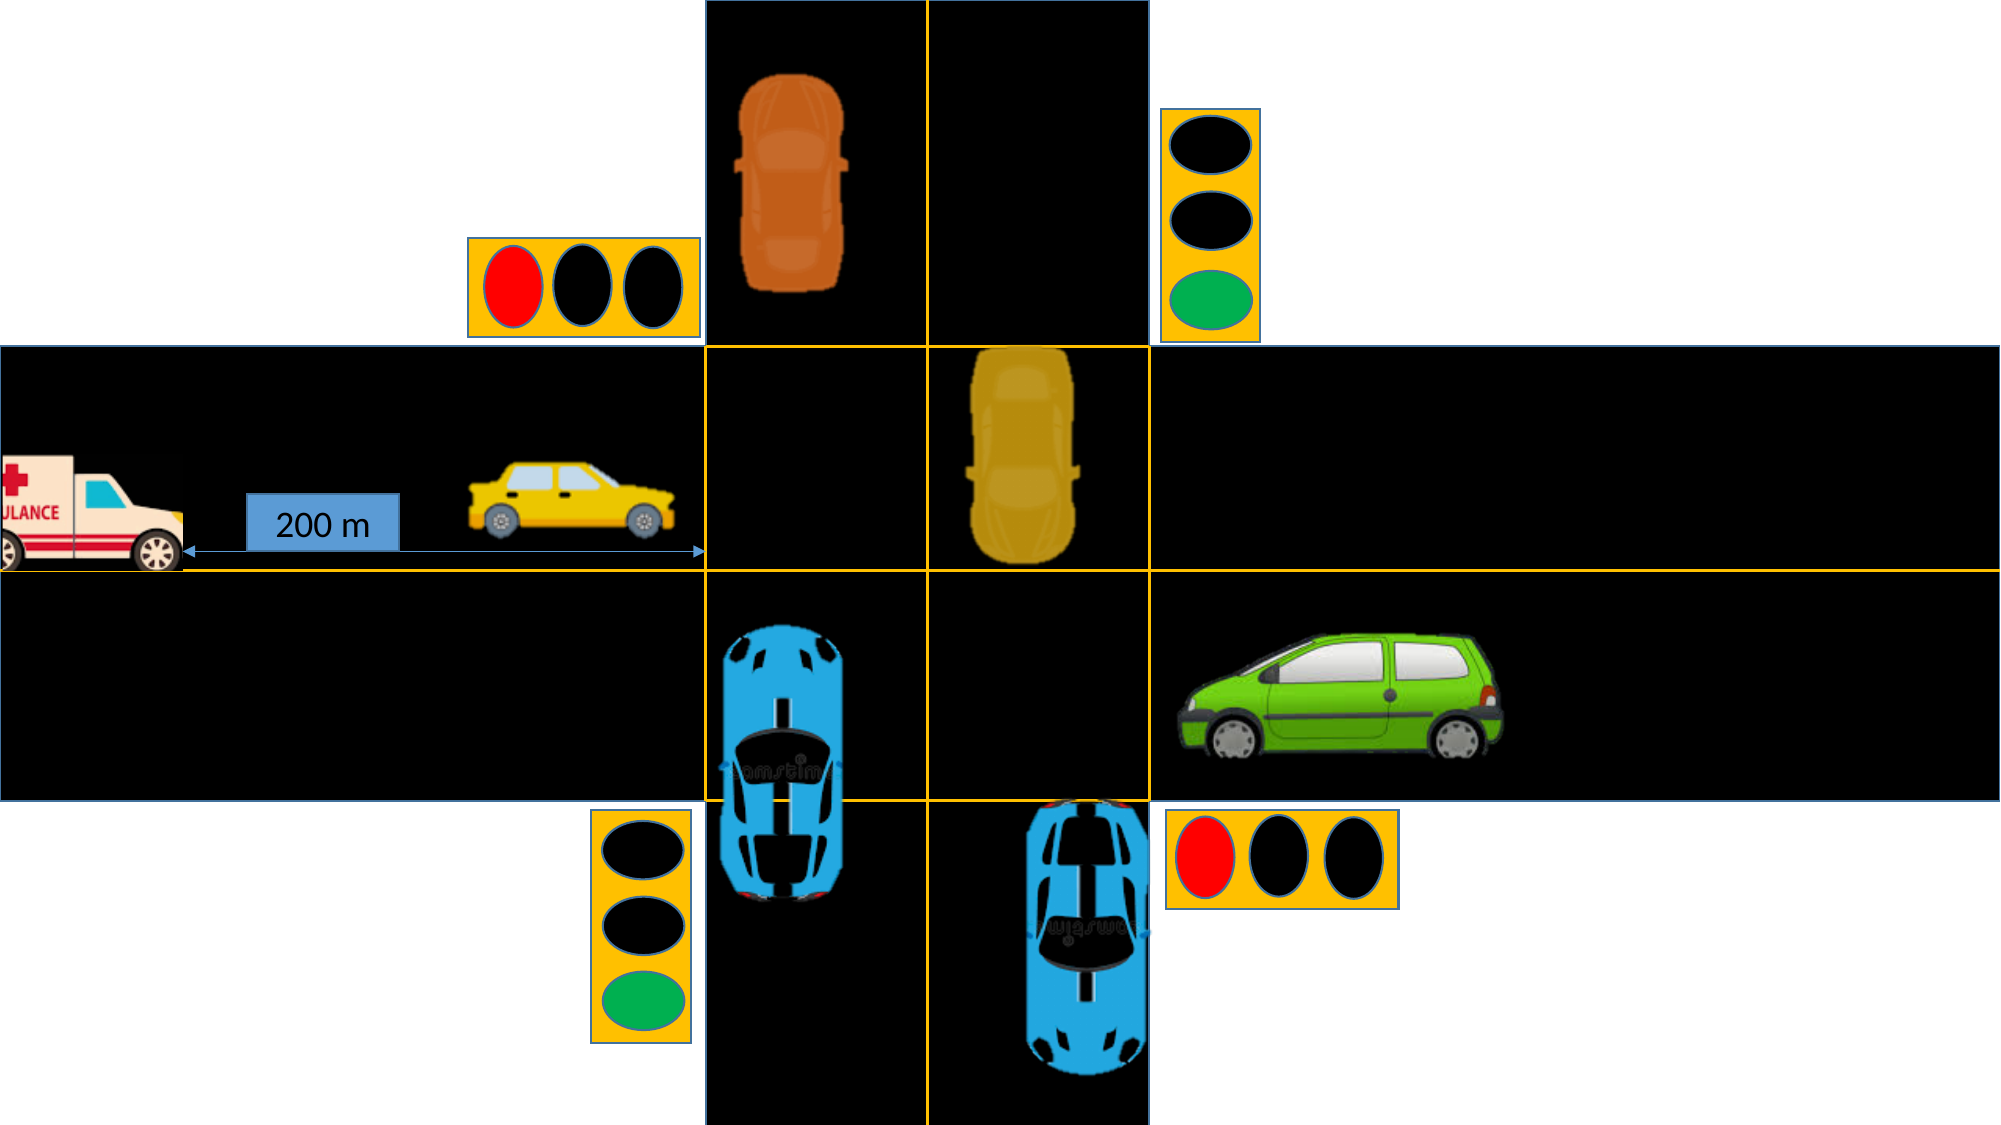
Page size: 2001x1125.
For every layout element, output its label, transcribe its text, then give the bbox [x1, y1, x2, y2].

text_box [552, 243, 613, 328]
text_box [600, 819, 685, 881]
text_box [1160, 108, 1261, 343]
text_box [1169, 269, 1254, 331]
picture [949, 308, 1093, 578]
text_box [705, 802, 926, 1125]
text_box [929, 0, 1150, 345]
text_box [1174, 815, 1236, 900]
text_box [707, 572, 926, 799]
picture [1015, 781, 1157, 1078]
text_box [1165, 809, 1400, 910]
text_box [1169, 190, 1254, 251]
text_box [483, 244, 544, 329]
text_box [1323, 816, 1385, 900]
text_box [929, 802, 1150, 1125]
text_box [601, 970, 686, 1032]
text_box [929, 348, 949, 569]
text_box [705, 0, 926, 345]
picture [712, 622, 854, 918]
text_box [590, 809, 692, 1044]
text_box 200 m [246, 493, 400, 551]
text_box [467, 237, 701, 338]
text_box [1149, 345, 2000, 569]
text_box [601, 895, 686, 957]
text_box [707, 348, 926, 569]
text_box [1093, 348, 1148, 569]
text_box [1151, 572, 2000, 802]
text_box [1168, 114, 1253, 176]
picture [2, 454, 183, 571]
text_box [0, 572, 706, 802]
text_box [622, 245, 684, 330]
text_box [0, 345, 705, 569]
text_box [929, 572, 1148, 799]
picture [1171, 619, 1543, 775]
text_box [1248, 813, 1310, 898]
picture [721, 60, 865, 330]
picture [445, 447, 701, 551]
